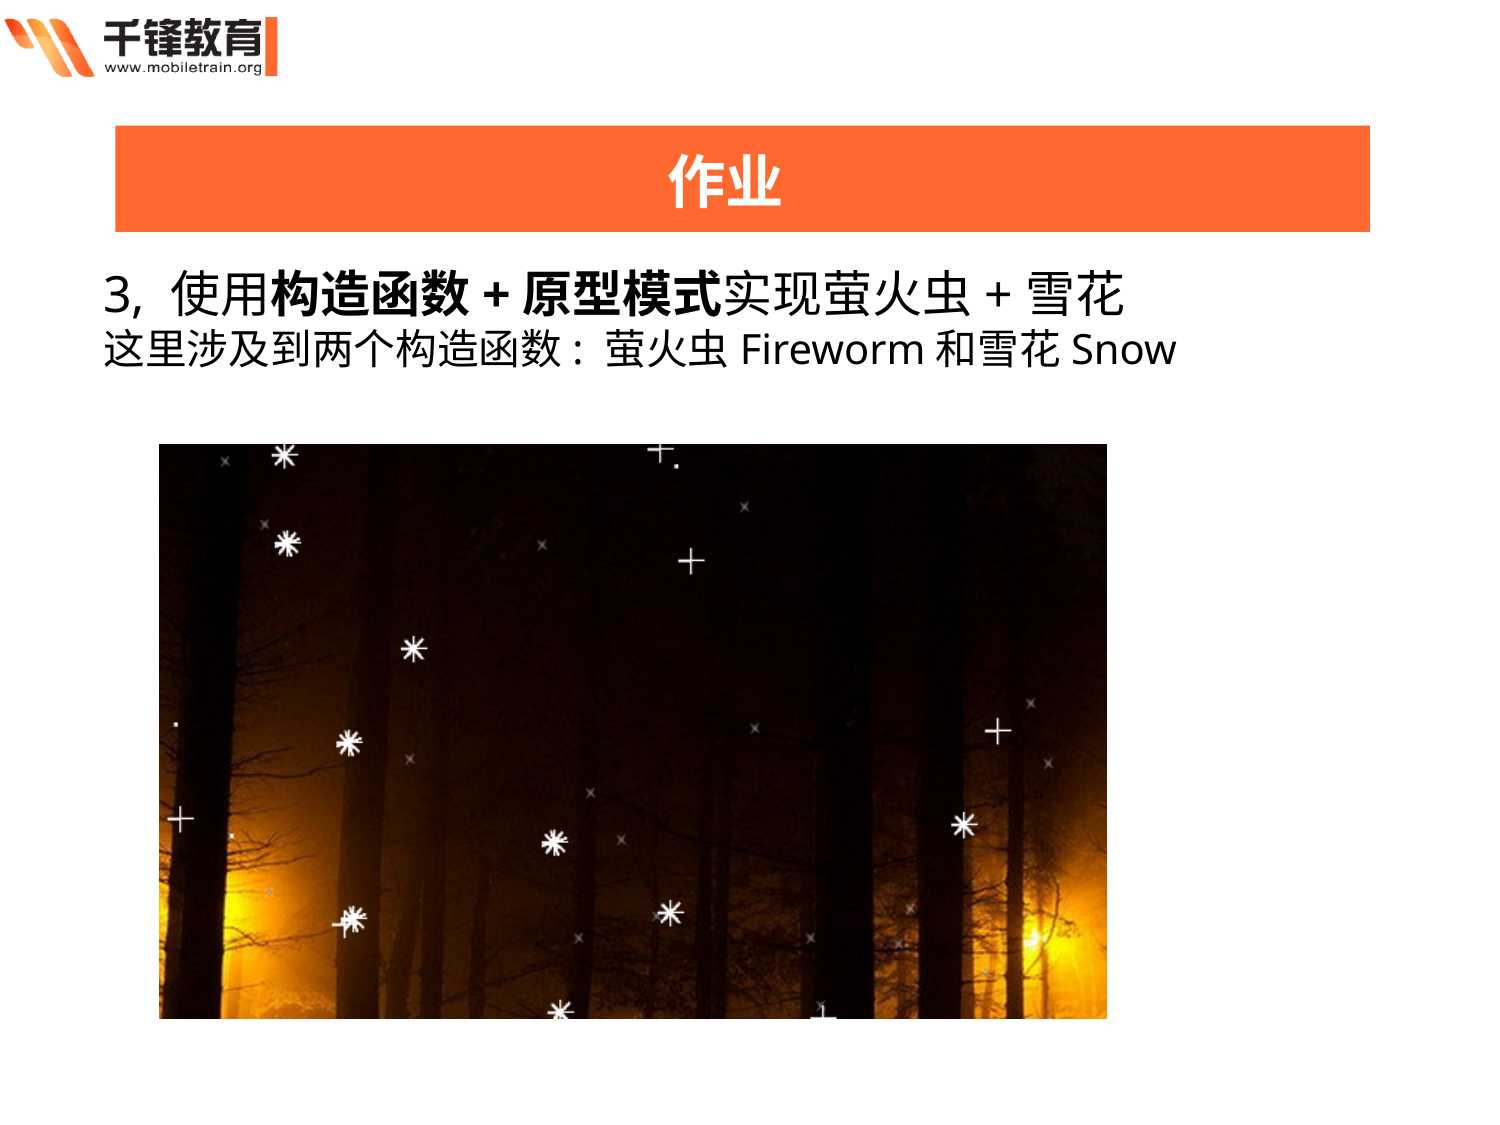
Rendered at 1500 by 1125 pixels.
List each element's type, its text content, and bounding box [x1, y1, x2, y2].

picture [159, 444, 1107, 1020]
text_box 3, 使用构造函数+原型模式实现萤火虫+雪花 这里涉及到两个构造函数: 萤火虫Fireworm和雪花Snow [88, 255, 1361, 381]
text_box [113, 124, 1372, 234]
picture [3, 18, 261, 79]
text_box 作业 [419, 137, 1066, 223]
